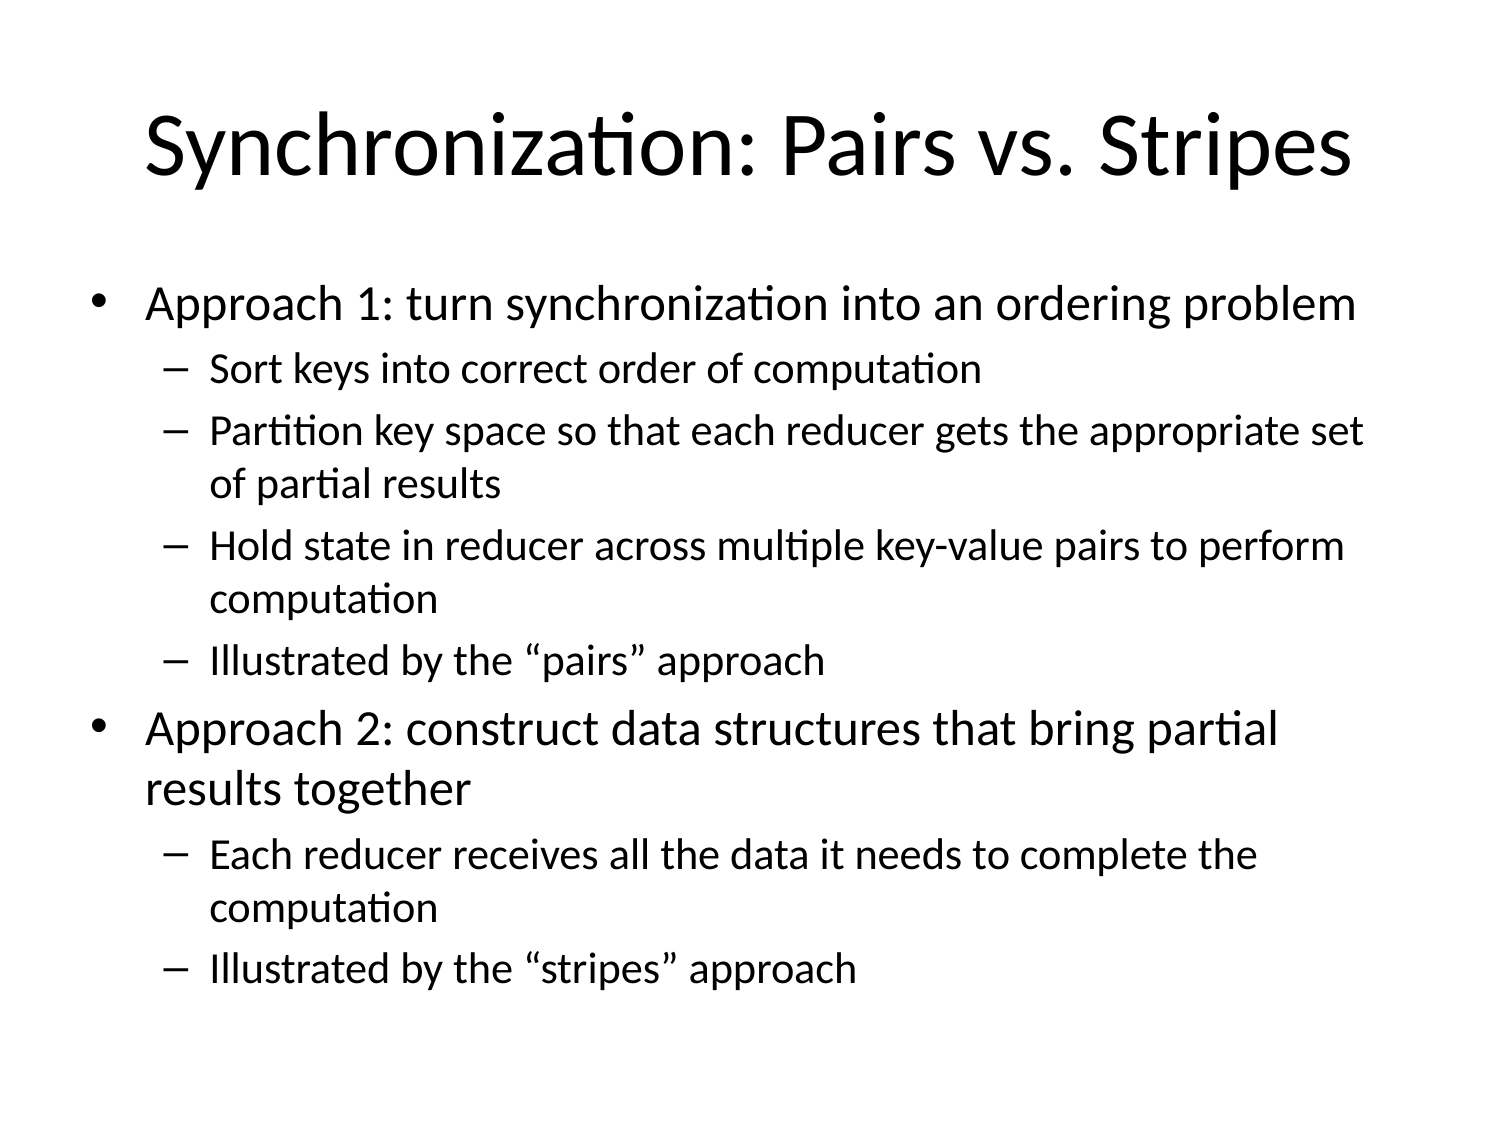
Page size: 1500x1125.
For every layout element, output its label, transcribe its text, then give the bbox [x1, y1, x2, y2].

list Approach 1: turn synchronization into an ordering problem Sort keys into correct order of computation Partition key space so that each reducer gets the appropriate set of partial results Hold state in reducer across multiple key-value pairs to perform computation Illustrated by the “pairs” approach Approach 2: construct data structures that bring partial results together Each reducer receives all the data it needs to complete the computation Illustrated by the “stripes” approach [75, 262, 1425, 1005]
title Synchronization: Pairs vs. Stripes [75, 45, 1425, 233]
